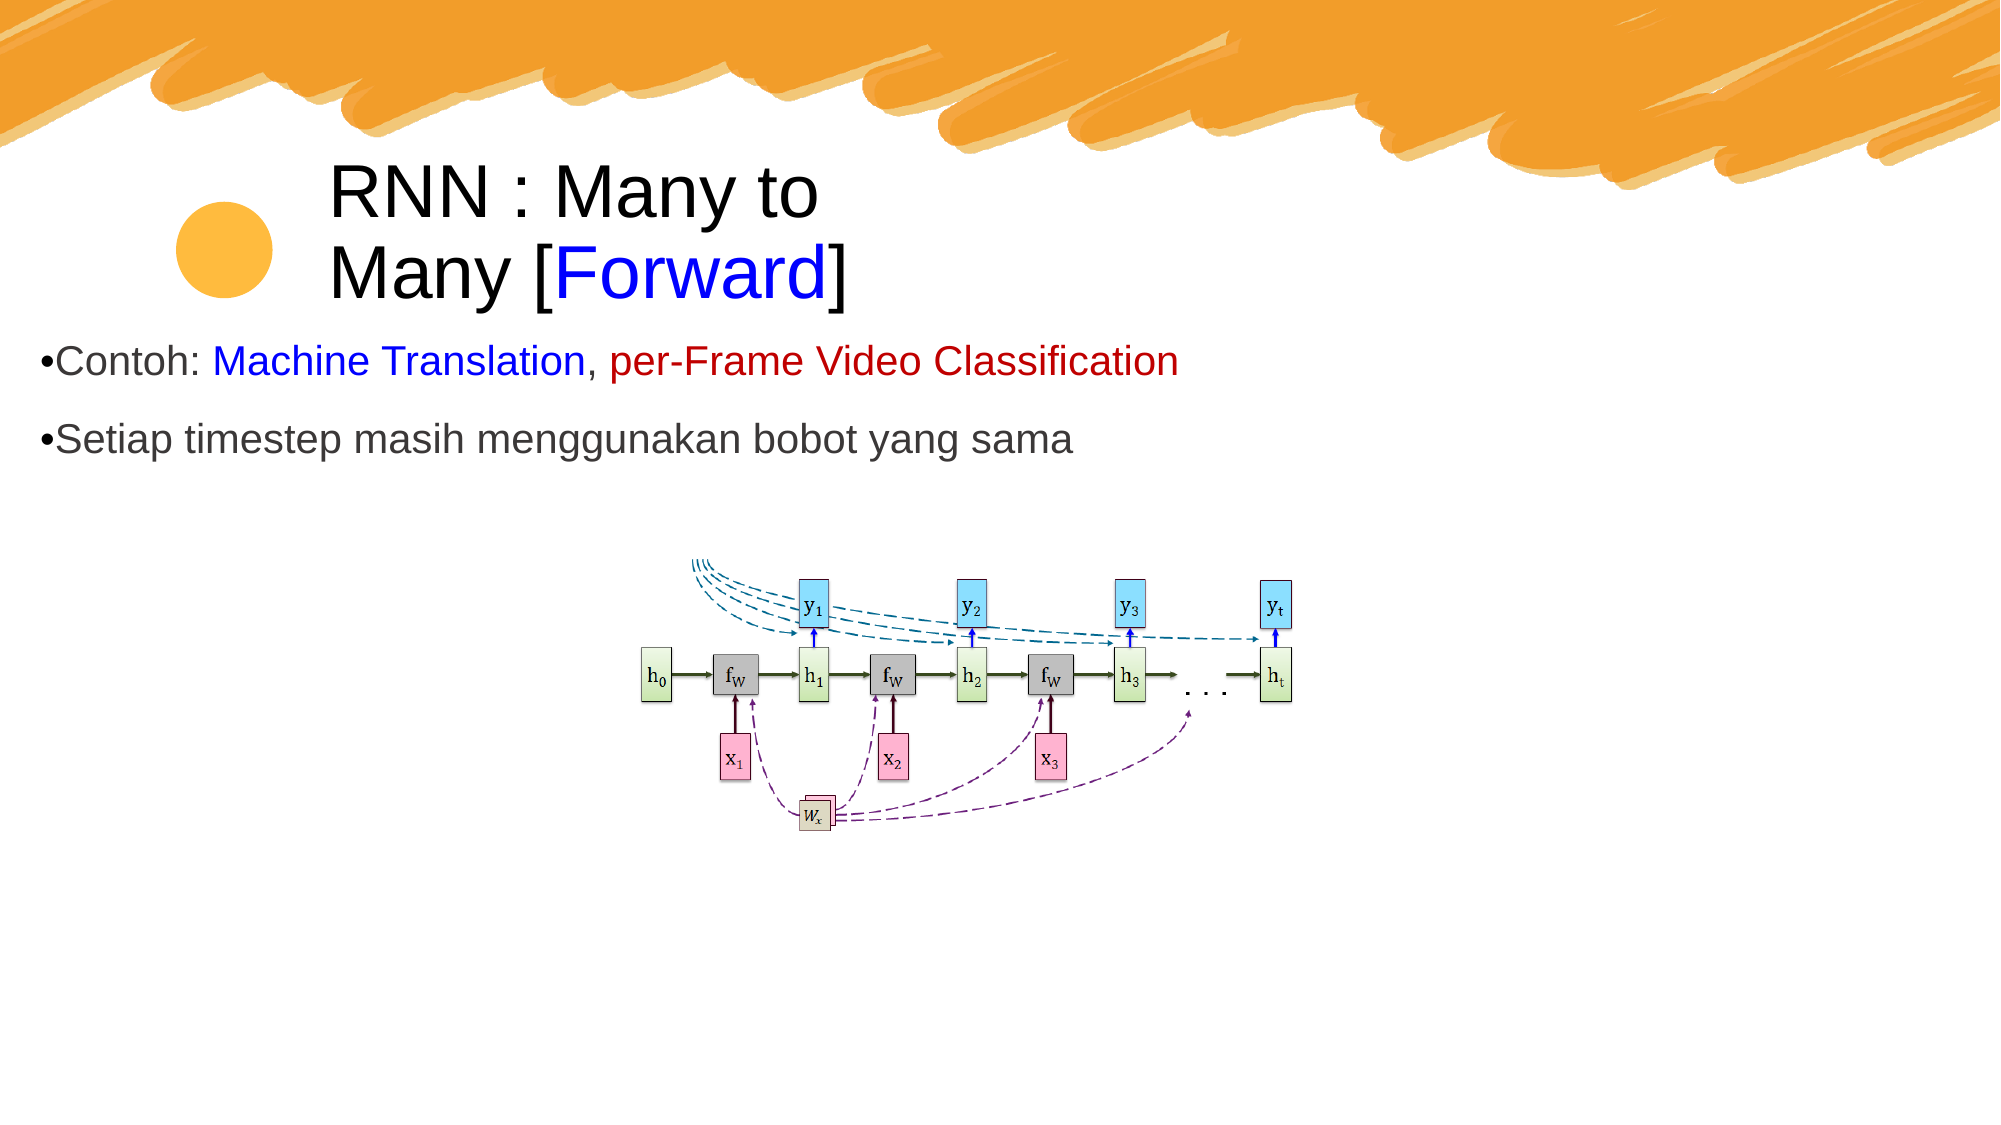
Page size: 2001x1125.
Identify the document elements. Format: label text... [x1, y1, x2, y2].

title RNN : Many to Many [Forward] [313, 201, 959, 310]
picture [629, 558, 1296, 832]
text_box [176, 201, 273, 299]
picture [0, 0, 2000, 190]
text_box •Contoh: Machine Translation, per-Frame Video Classification •Setiap timestep masih menggunakan bobot yang sama [25, 310, 1975, 803]
